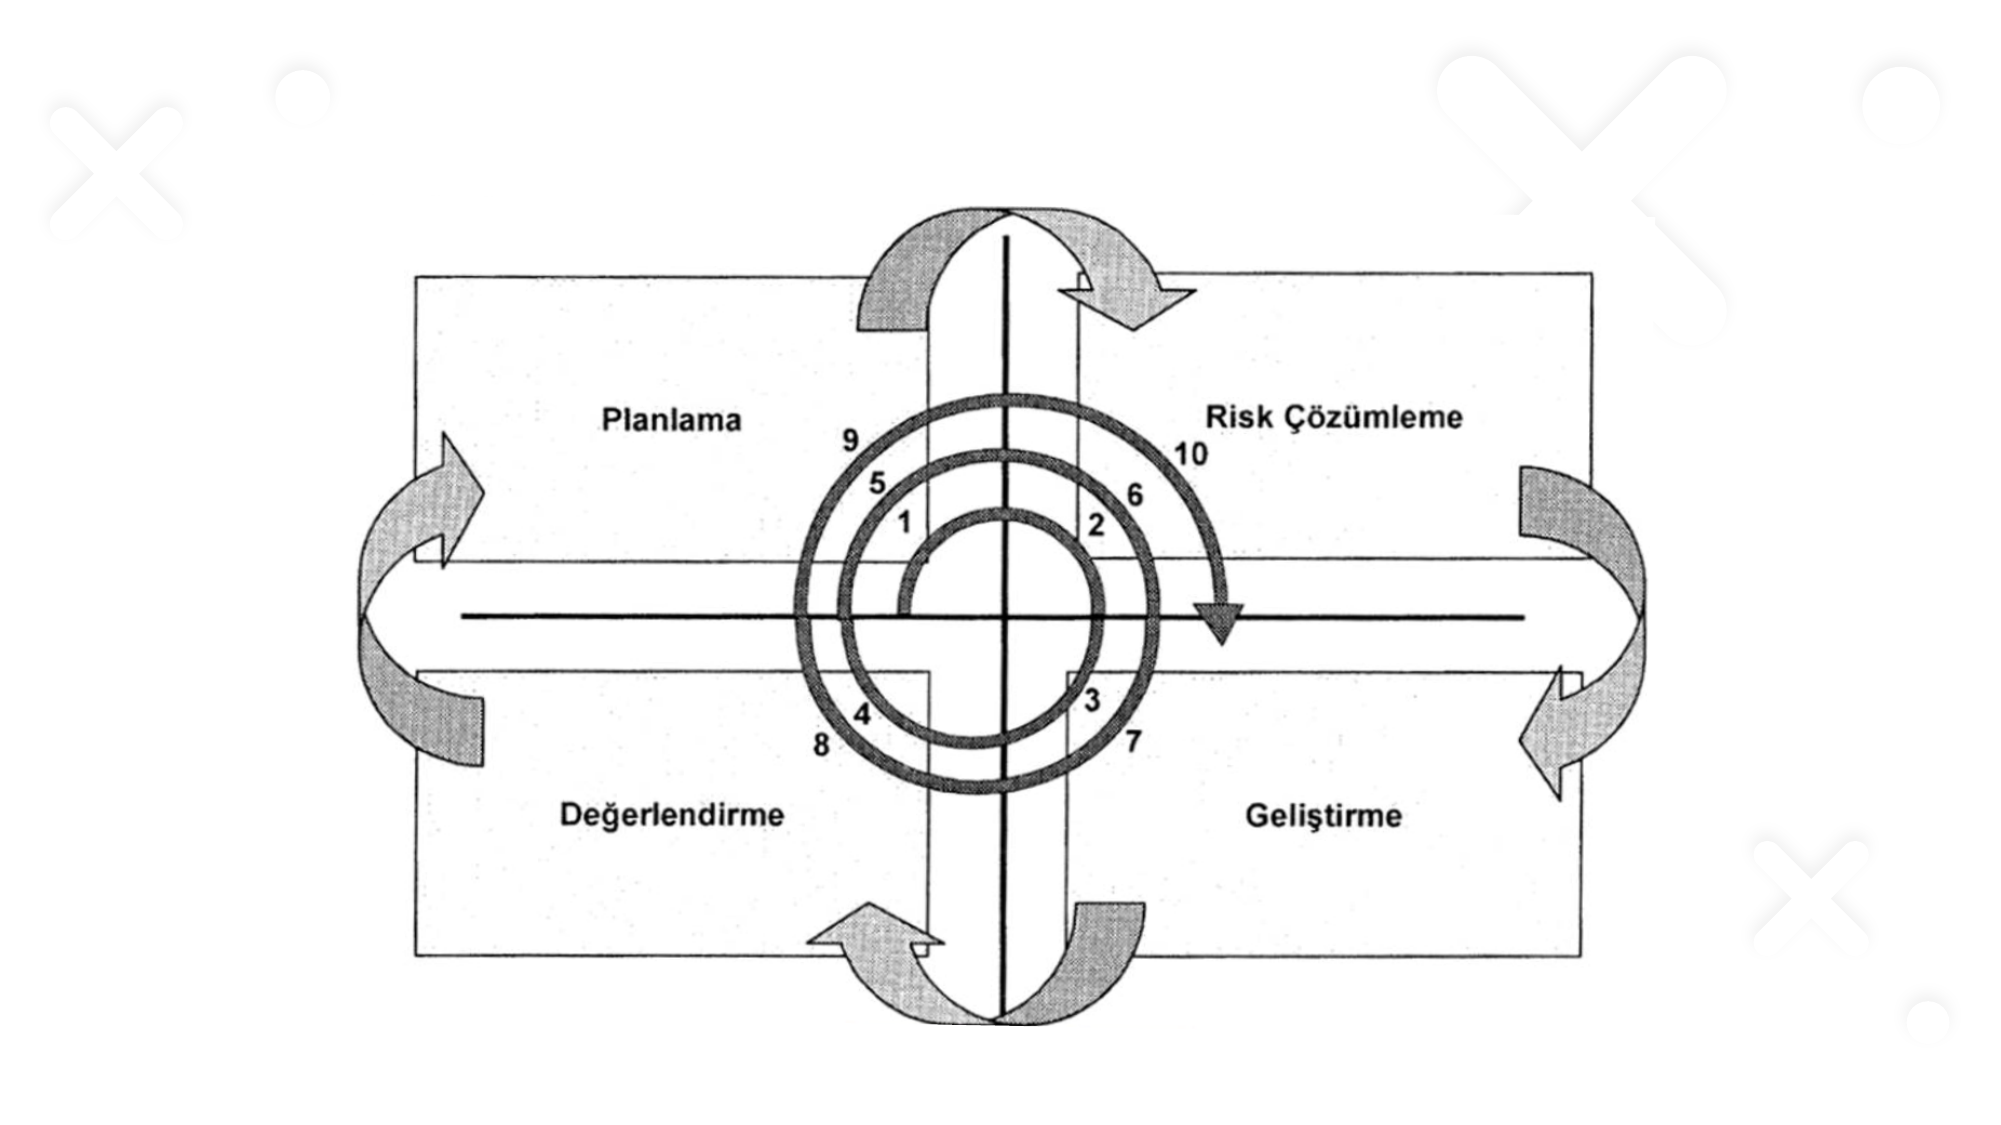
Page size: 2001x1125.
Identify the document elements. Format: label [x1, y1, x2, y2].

picture [344, 194, 1656, 1037]
